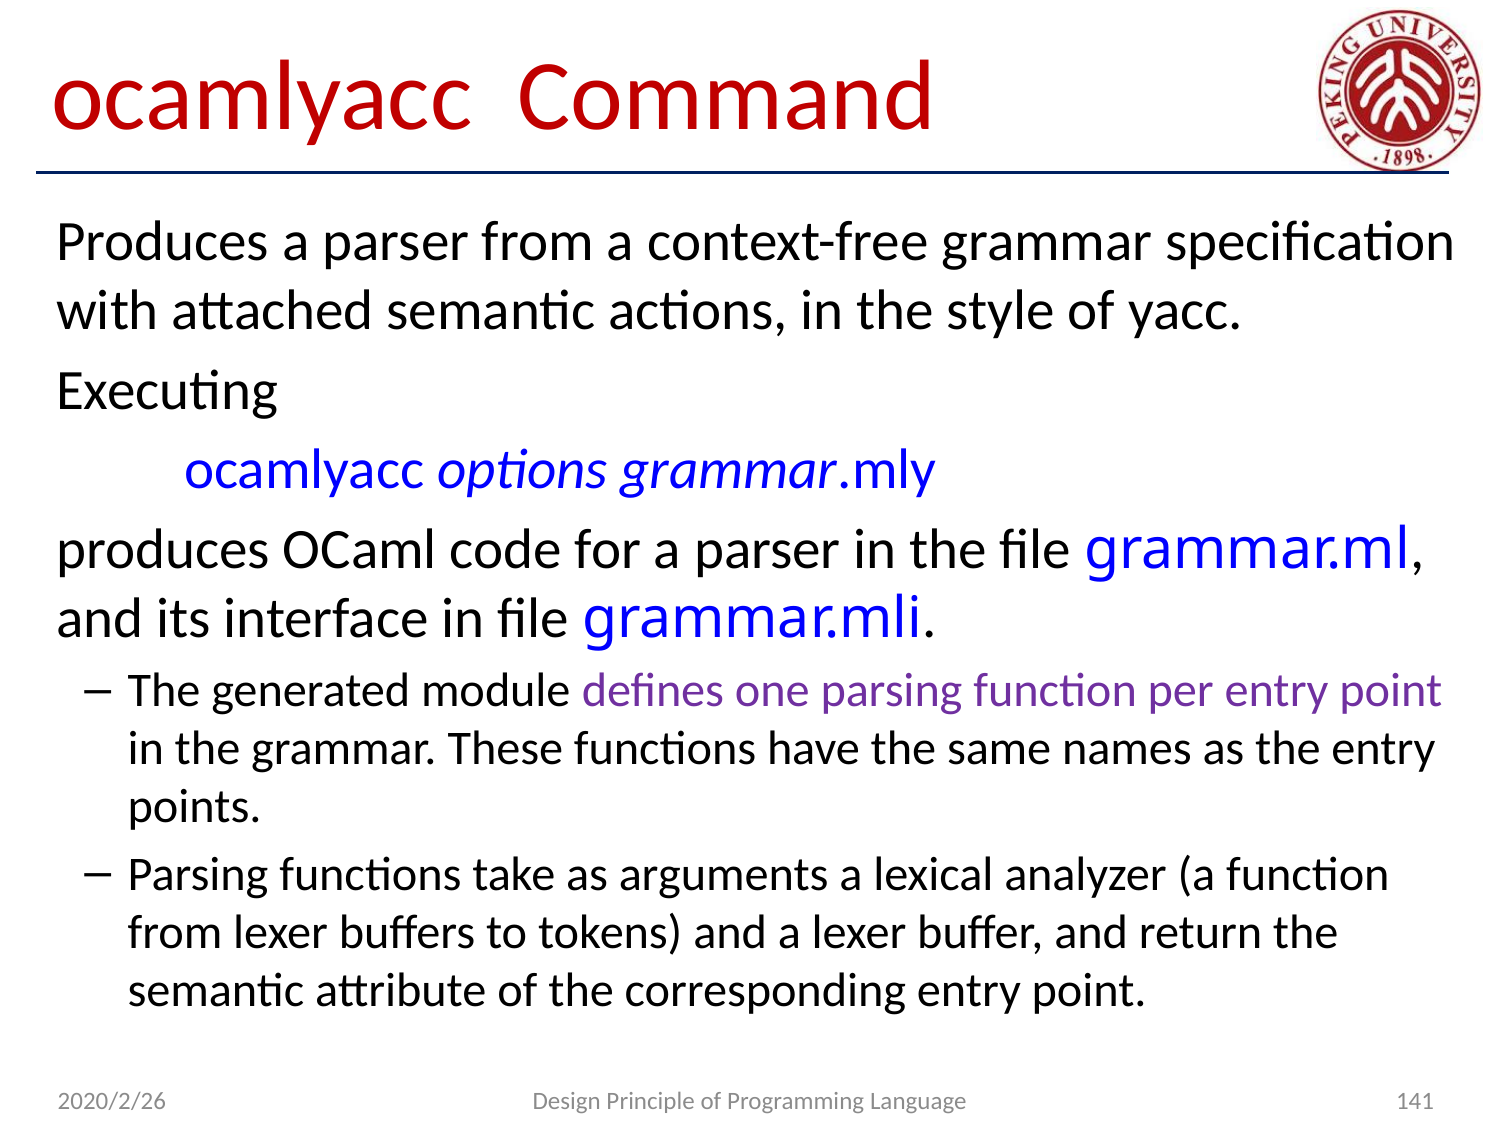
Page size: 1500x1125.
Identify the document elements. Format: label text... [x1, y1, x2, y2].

footer Design Principle of Programming Language [512, 1069, 988, 1125]
list Produces a parser from a context-free grammar specification with attached semantic actions, in the style of yacc. Executing ocamlyacc options grammar.mly produces OCaml code for a parser in the file grammar.ml, and its interface in file grammar.mli. The generated module defines one parsing function per entry point in the grammar. These functions have the same names as the entry points. Parsing functions take as arguments a lexical analyzer (a function from lexer buffers to tokens) and a lexer buffer, and return the semantic attribute of the corresponding entry point. [41, 196, 1471, 1047]
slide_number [42, 1069, 393, 1125]
title ocamlyacc Command [36, 19, 1399, 161]
picture [1316, 7, 1483, 174]
slide_number 141 [1099, 1069, 1450, 1125]
